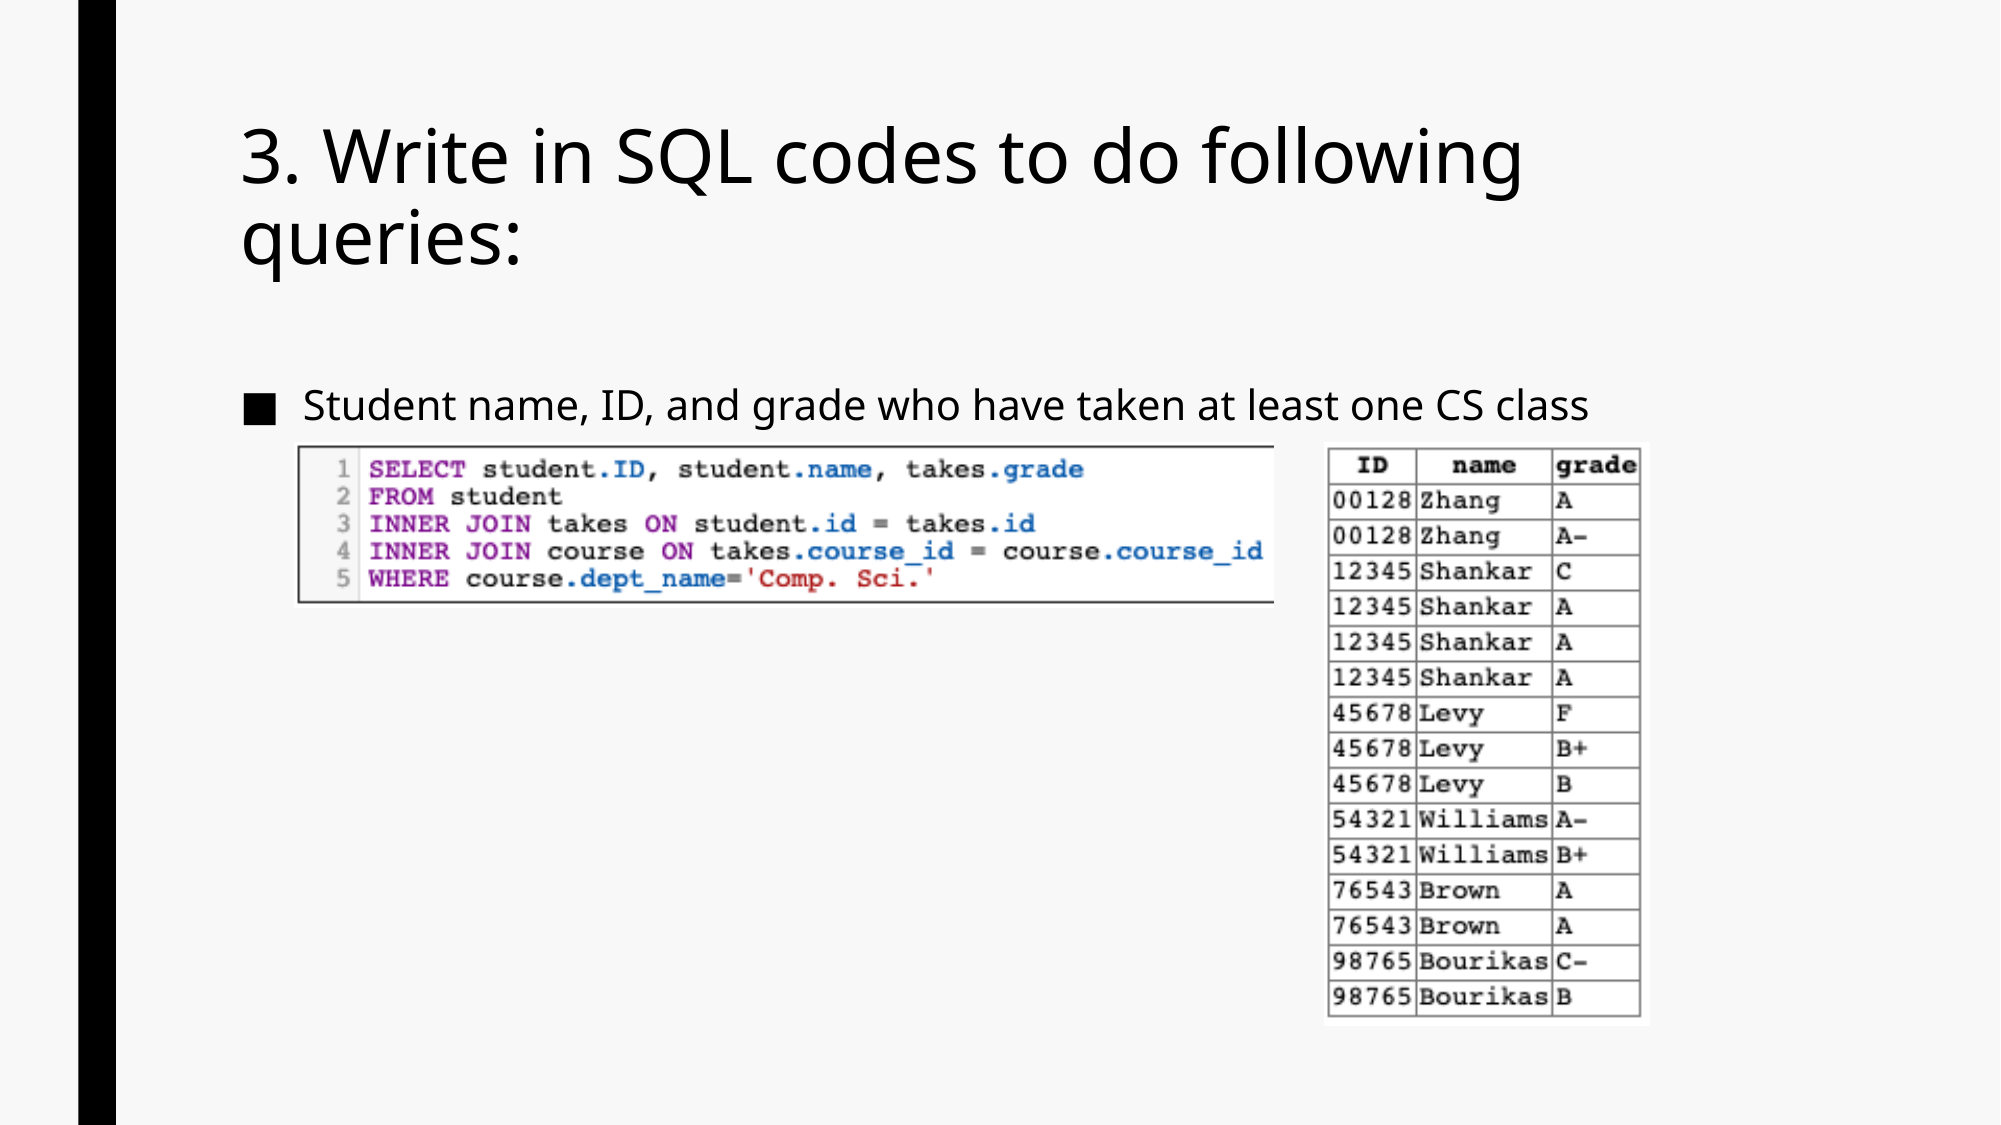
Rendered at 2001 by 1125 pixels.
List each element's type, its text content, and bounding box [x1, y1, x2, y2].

title 3. Write in SQL codes to do following queries: [225, 112, 1800, 357]
picture [1324, 442, 1650, 1026]
list Student name, ID, and grade who have taken at least one CS class [225, 375, 1838, 963]
picture [294, 442, 1274, 608]
